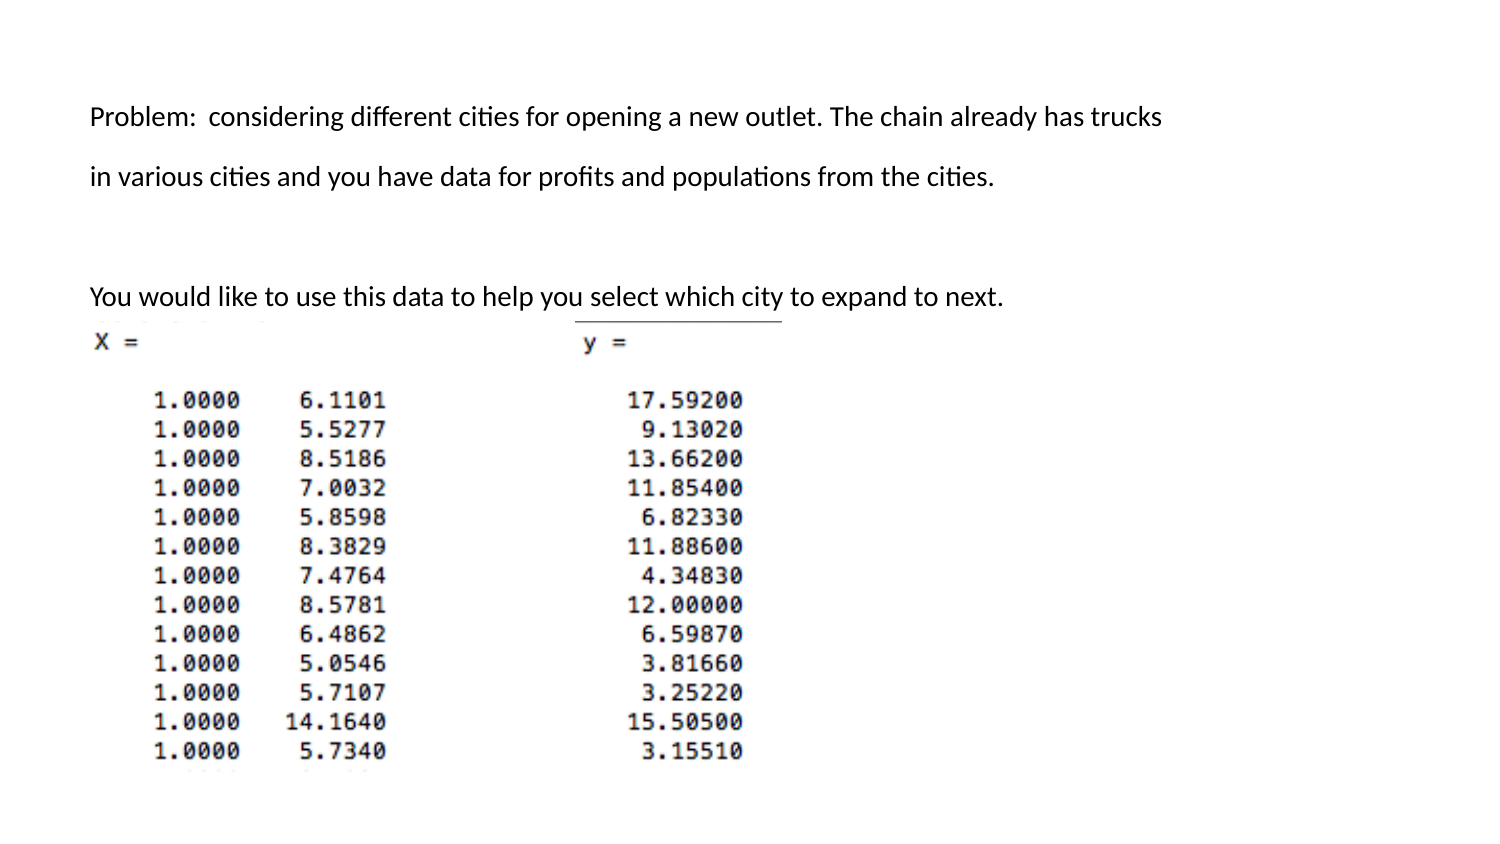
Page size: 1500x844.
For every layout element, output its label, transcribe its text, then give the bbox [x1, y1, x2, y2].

picture [574, 321, 782, 770]
text_box Problem: considering different cities for opening a new outlet. The chain already has trucks in various cities and you have data for profits and populations from the cities. You would like to use this data to help you select which city to expand to next. [75, 84, 1185, 340]
picture [87, 321, 399, 772]
